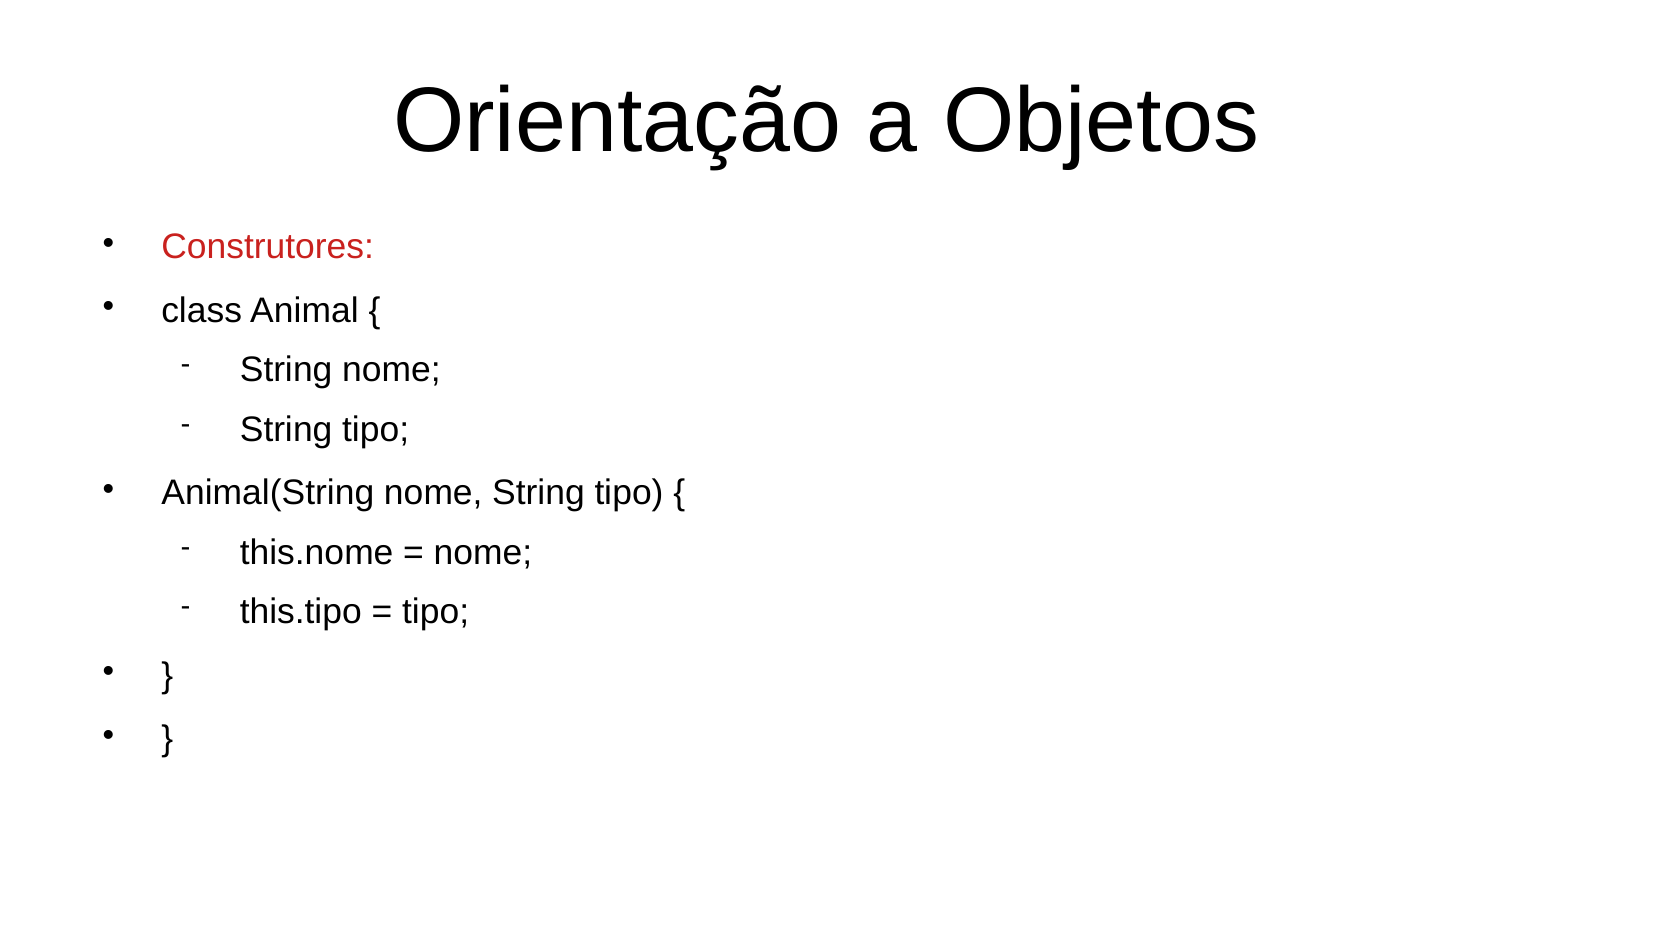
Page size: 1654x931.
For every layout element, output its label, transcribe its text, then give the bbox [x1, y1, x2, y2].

text_box Orientação a Objetos [82, 37, 1571, 193]
text_box Construtores: class Animal { String nome; String tipo; Animal(String nome, String tipo) { this.nome = nome; this.tipo = tipo; } } [82, 223, 1571, 763]
